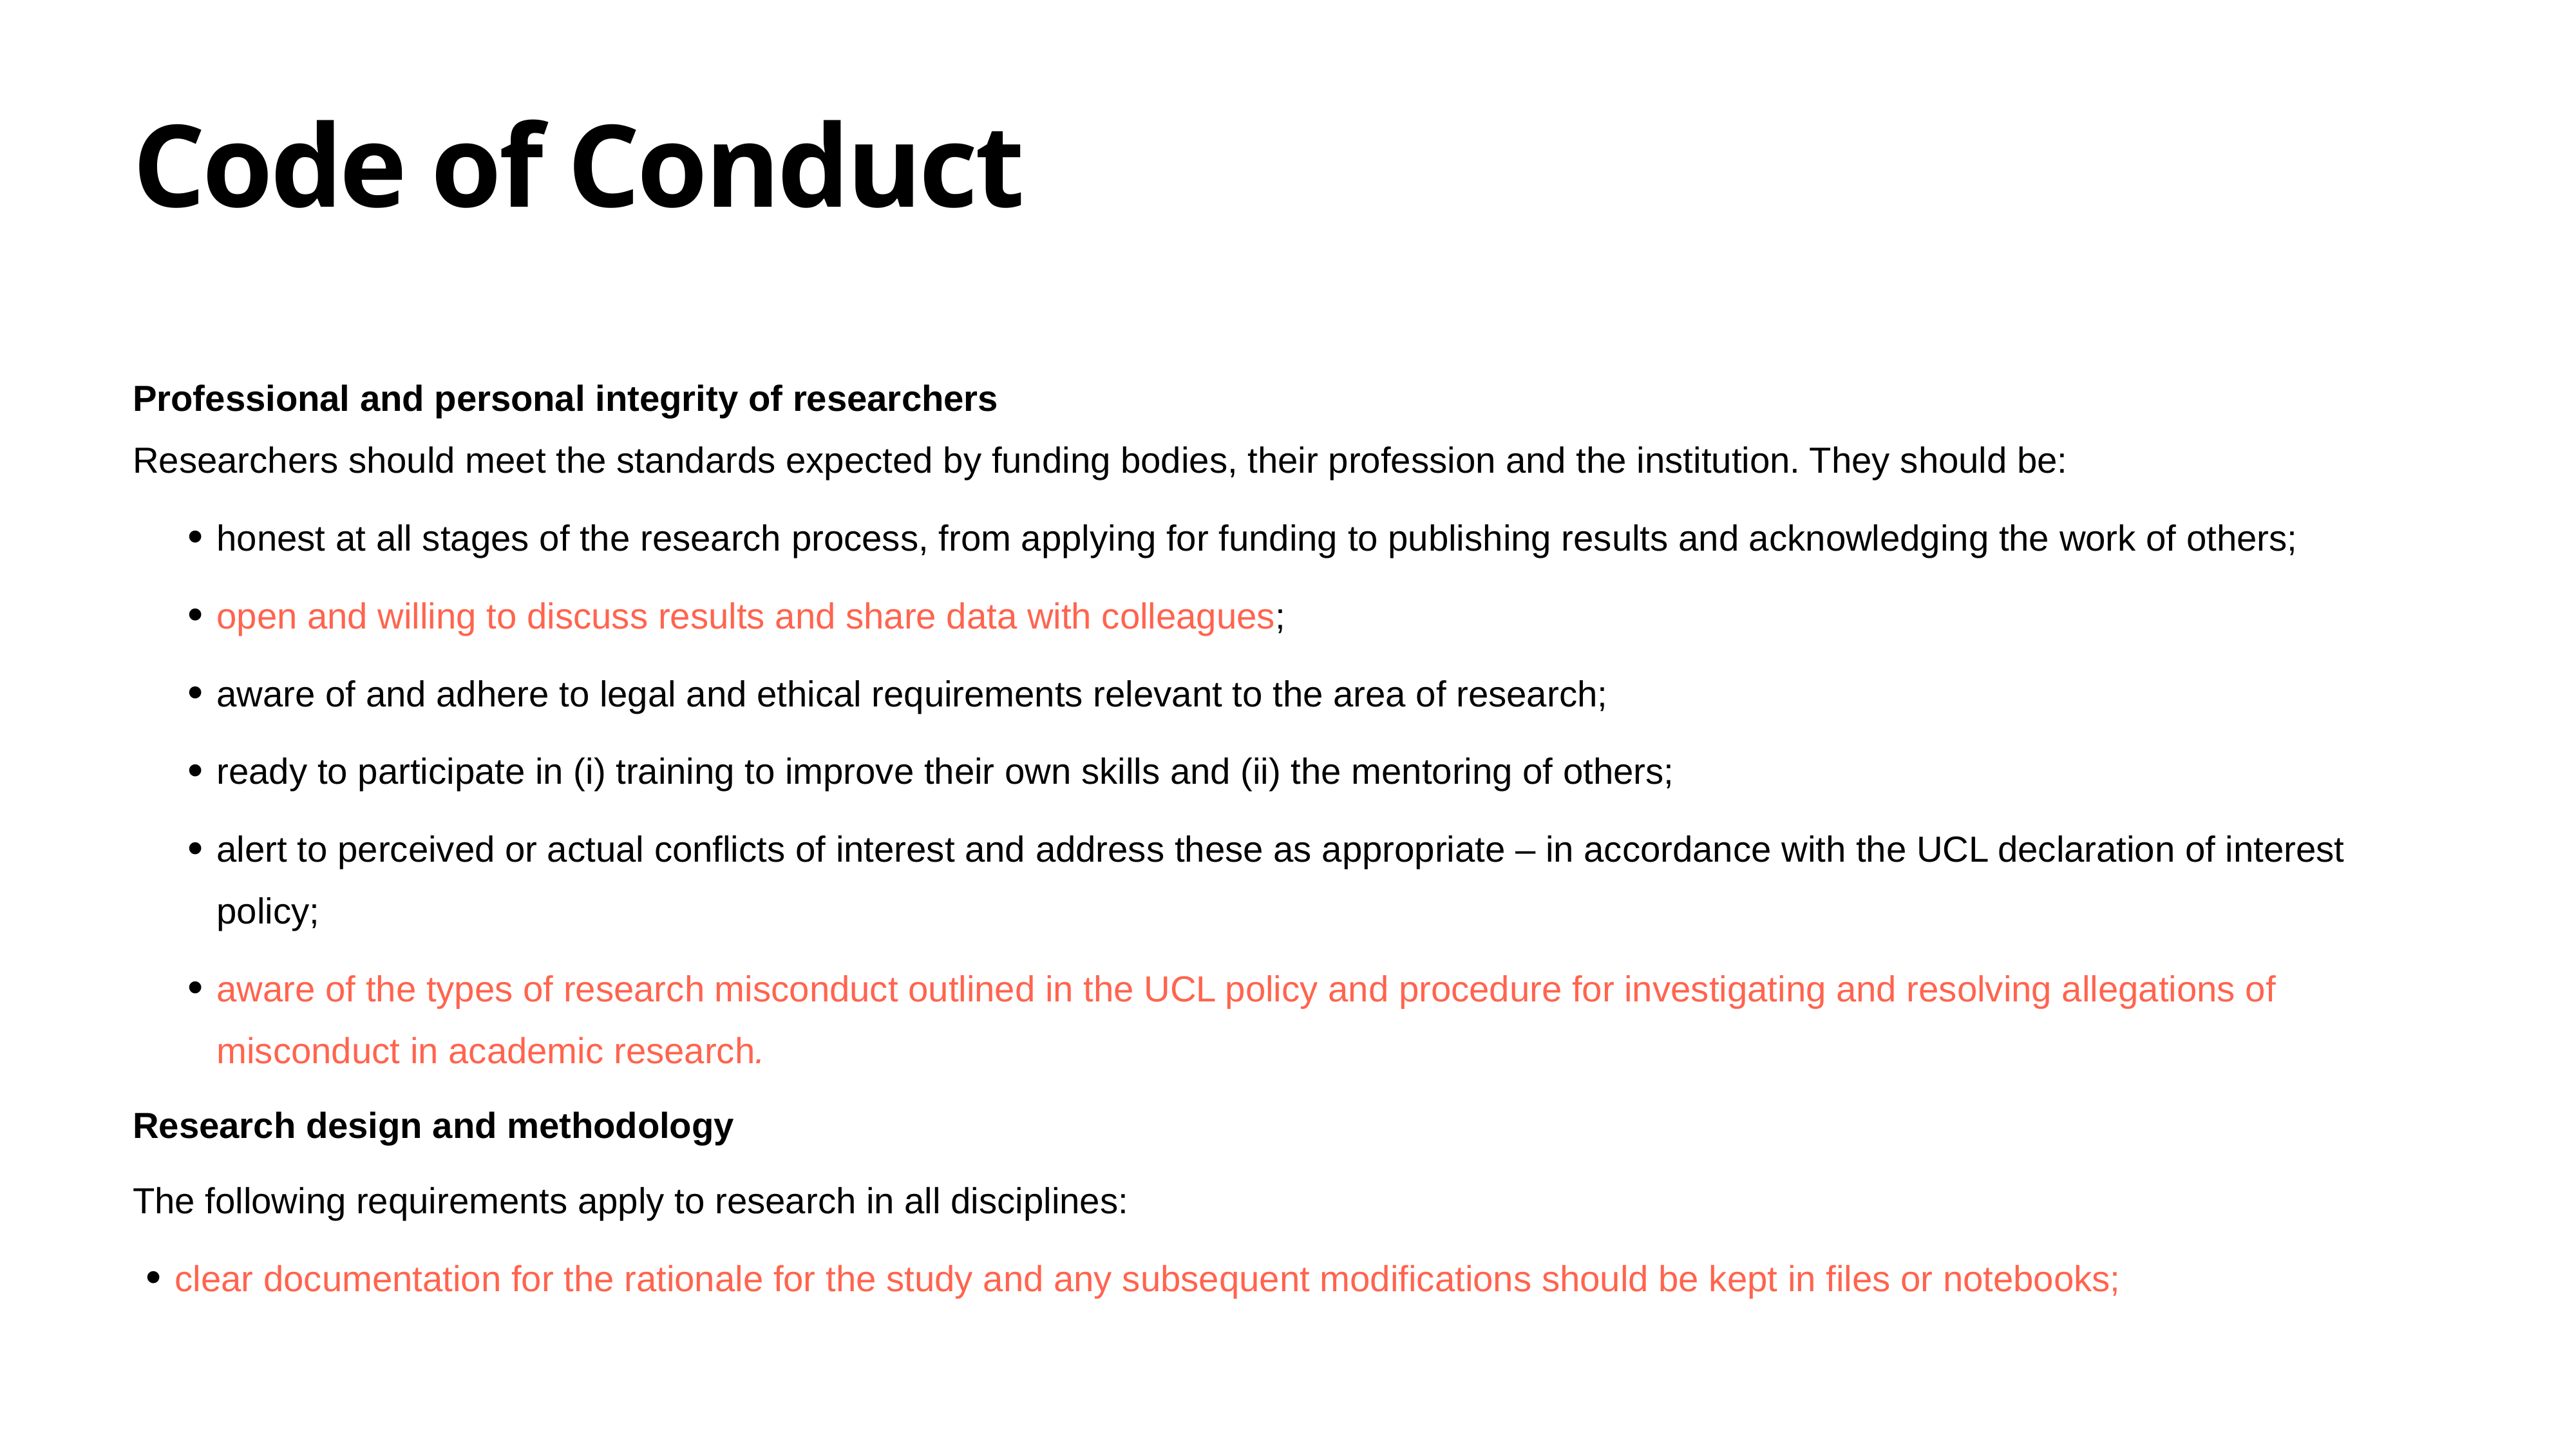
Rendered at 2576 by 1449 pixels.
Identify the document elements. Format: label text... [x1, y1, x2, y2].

list Professional and personal integrity of researchers Researchers should meet the standards expected by funding bodies, their profession and the institution. They should be: honest at all stages of the research process, from applying for funding to publishing results and acknowledging the work of others; open and willing to discuss results and share data with colleagues; aware of and adhere to legal and ethical requirements relevant to the area of research; ready to participate in (i) training to improve their own skills and (ii) the mentoring of others; alert to perceived or actual conflicts of interest and address these as appropriate – in accordance with the UCL declaration of interest policy; aware of the types of research misconduct outlined in the UCL policy and procedure for investigating and resolving allegations of misconduct in academic research. Research design and methodology The following requirements apply to research in all disciplines: clear documentation for the rationale for the study and any subsequent modifications should be kept in files or notebooks; [127, 351, 2449, 1321]
title Code of Conduct [127, 113, 2449, 266]
